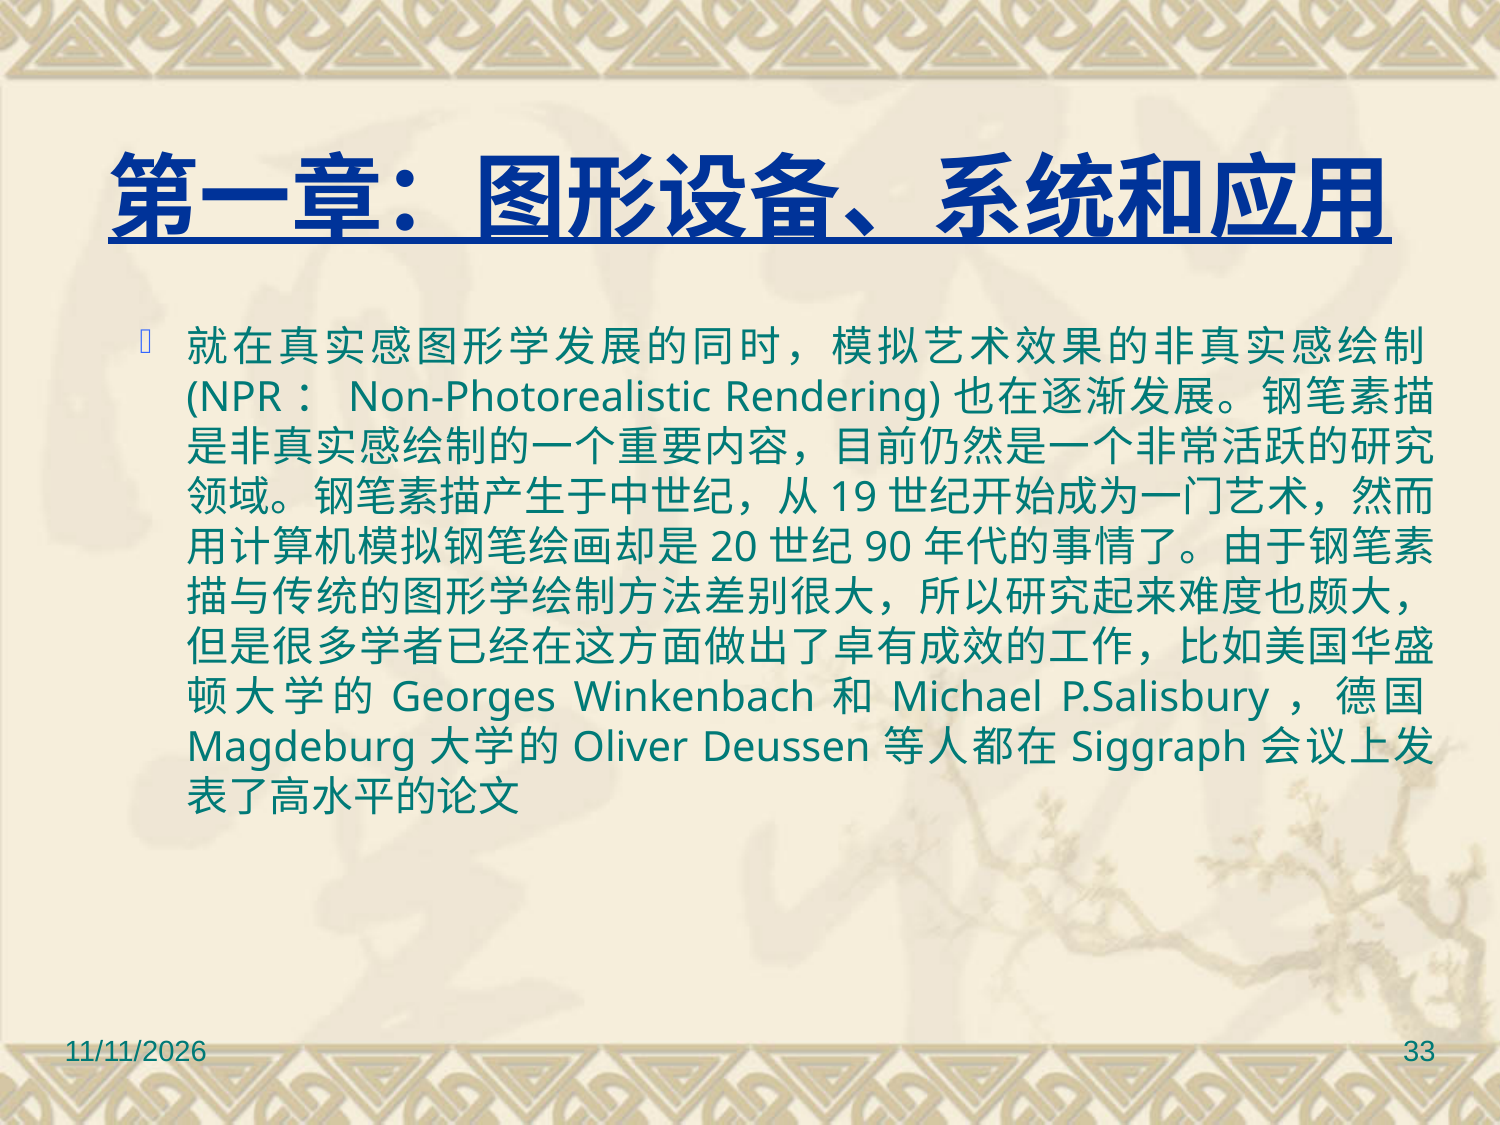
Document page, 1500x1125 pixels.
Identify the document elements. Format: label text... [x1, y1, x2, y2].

slide_number 33 [1074, 1024, 1451, 1103]
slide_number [49, 1024, 425, 1103]
list 就在真实感图形学发展的同时，模拟艺术效果的非真实感绘制(NPR：Non-Photorealistic Rendering)也在逐渐发展。钢笔素描是非真实感绘制的一个重要内容，目前仍然是一个非常活跃的研究领域。钢笔素描产生于中世纪，从19世纪开始成为一门艺术，然而用计算机模拟钢笔绘画却是20世纪90年代的事情了。由于钢笔素描与传统的图形学绘制方法差别很大，所以研究起来难度也颇大，但是很多学者已经在这方面做出了卓有成效的工作，比如美国华盛顿大学的Georges Winkenbach和Michael P.Salisbury，德国Magdeburg大学的Oliver Deussen等人都在Siggraph会议上发表了高水平的论文 [49, 312, 1451, 1001]
picture [0, 0, 1500, 1125]
title 第一章：图形设备、系统和应用 [49, 99, 1451, 288]
